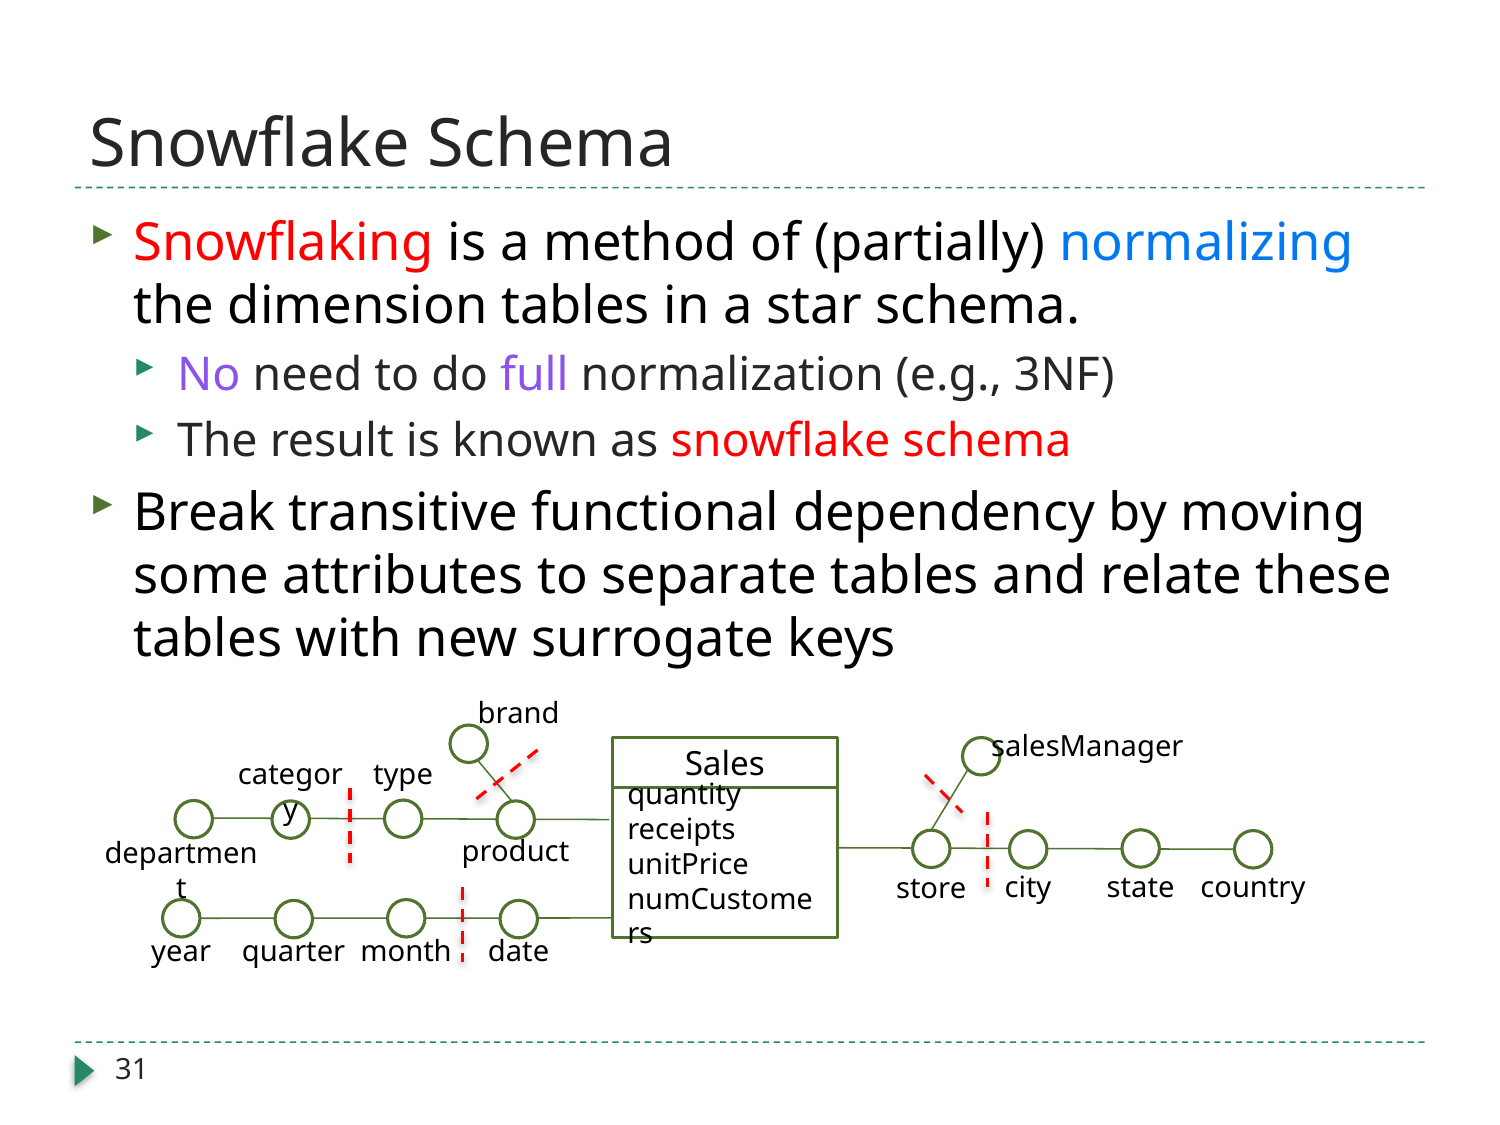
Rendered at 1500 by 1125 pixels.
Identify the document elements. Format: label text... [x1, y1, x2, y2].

text_box category [221, 747, 360, 817]
text_box date [475, 931, 588, 975]
text_box type [360, 747, 472, 798]
text_box [275, 833, 306, 840]
text_box [173, 798, 214, 827]
list Snowflaking is a method of (partially) normalizing the dimension tables in a star schema. No need to do full normalization (e.g., 3NF) The result is known as snowflake schema Break transitive functional dependency by moving some attributes to separate tables and relate these tables with new surrogate keys [75, 200, 1425, 675]
text_box year [112, 924, 250, 975]
table_cell [363, 924, 475, 969]
text_box [960, 737, 997, 777]
text_box [1120, 828, 1161, 847]
text_box brand [462, 687, 575, 738]
text_box [498, 898, 539, 917]
text_box [1233, 828, 1274, 860]
slide_number 31 [100, 1042, 426, 1103]
text_box [383, 798, 424, 817]
text_box department [87, 827, 275, 912]
text_box city [959, 862, 1097, 911]
text_box quarter [250, 931, 363, 975]
text_box product [446, 832, 585, 875]
table_cell C [221, 826, 348, 833]
text_box [160, 912, 202, 924]
text_box [386, 897, 427, 917]
text_box month [363, 931, 475, 975]
table_cell C [344, 791, 349, 817]
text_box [930, 769, 969, 831]
text_box store [862, 862, 1000, 913]
title Snowflake Schema [75, 24, 1425, 188]
table_cell C [221, 820, 344, 824]
text_box [448, 724, 490, 752]
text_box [474, 749, 538, 801]
text_box country [1210, 860, 1322, 911]
text_box Sales [611, 736, 839, 786]
text_box salesManager [974, 719, 1200, 770]
text_box [273, 898, 314, 917]
text_box quantity receipts unitPrice numCustomers [611, 786, 839, 939]
text_box [1008, 828, 1049, 847]
text_box [387, 832, 419, 840]
text_box [911, 829, 952, 847]
text_box state [1097, 862, 1210, 911]
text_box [924, 774, 963, 813]
table_cell C [351, 826, 360, 833]
